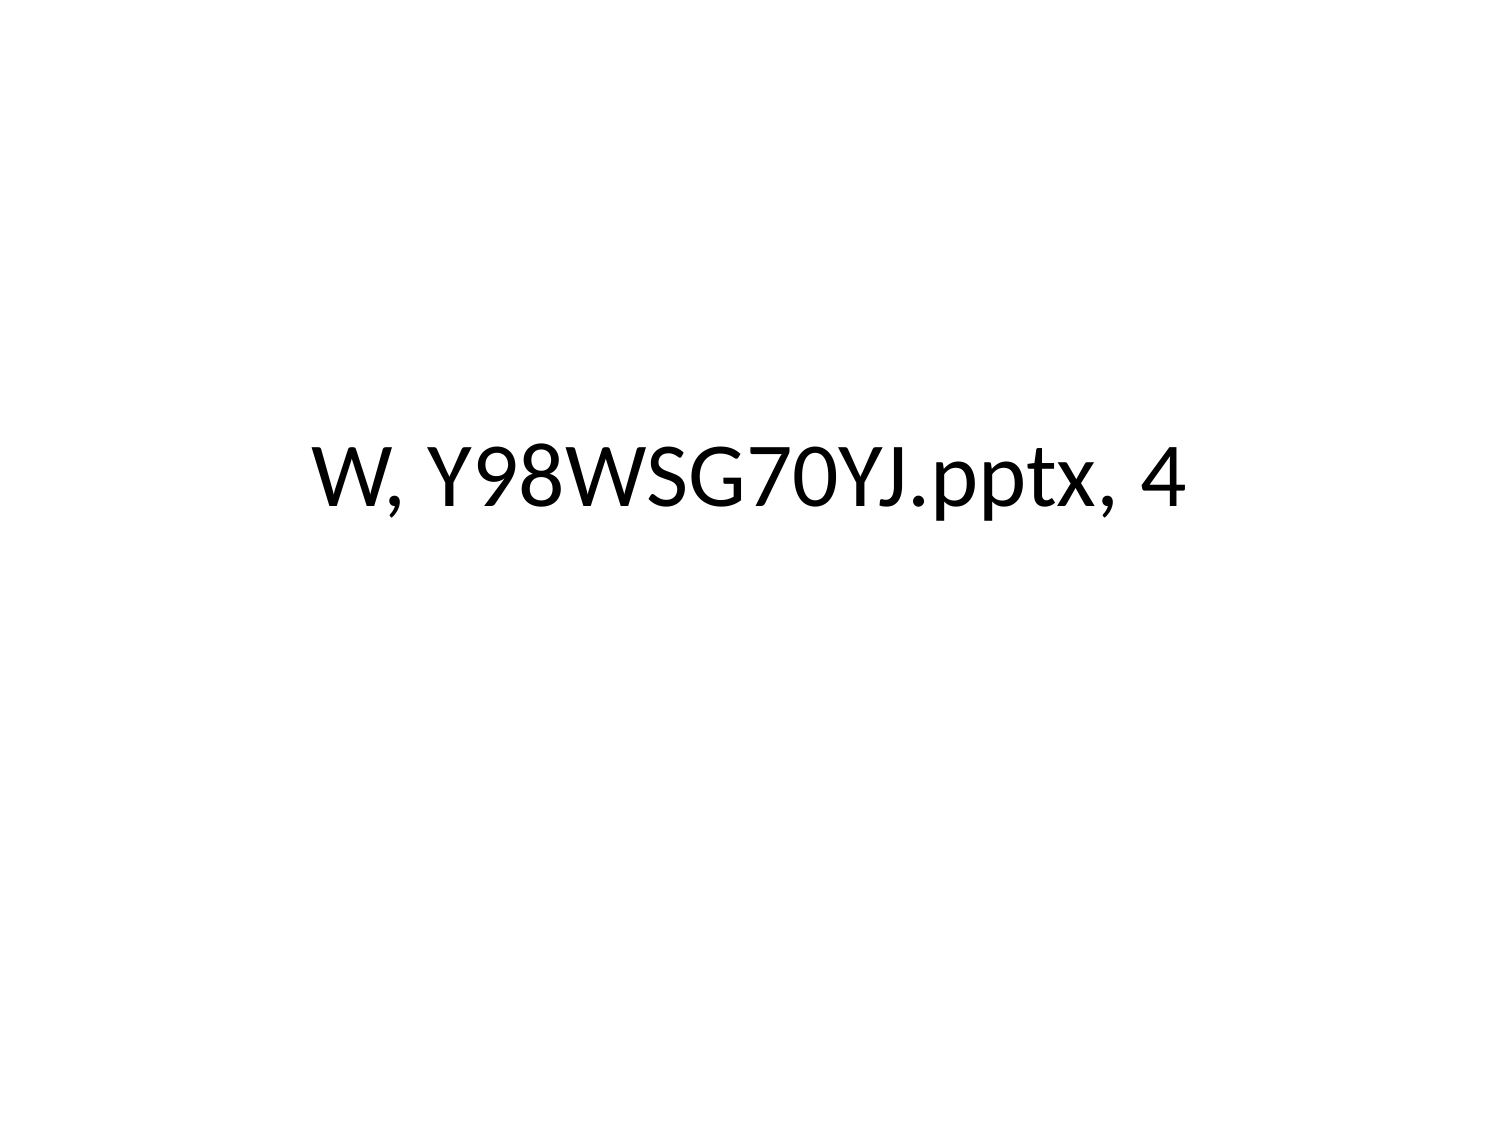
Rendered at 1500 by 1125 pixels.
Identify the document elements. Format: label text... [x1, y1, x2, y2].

title W, Y98WSG70YJ.pptx, 4 [112, 349, 1388, 591]
